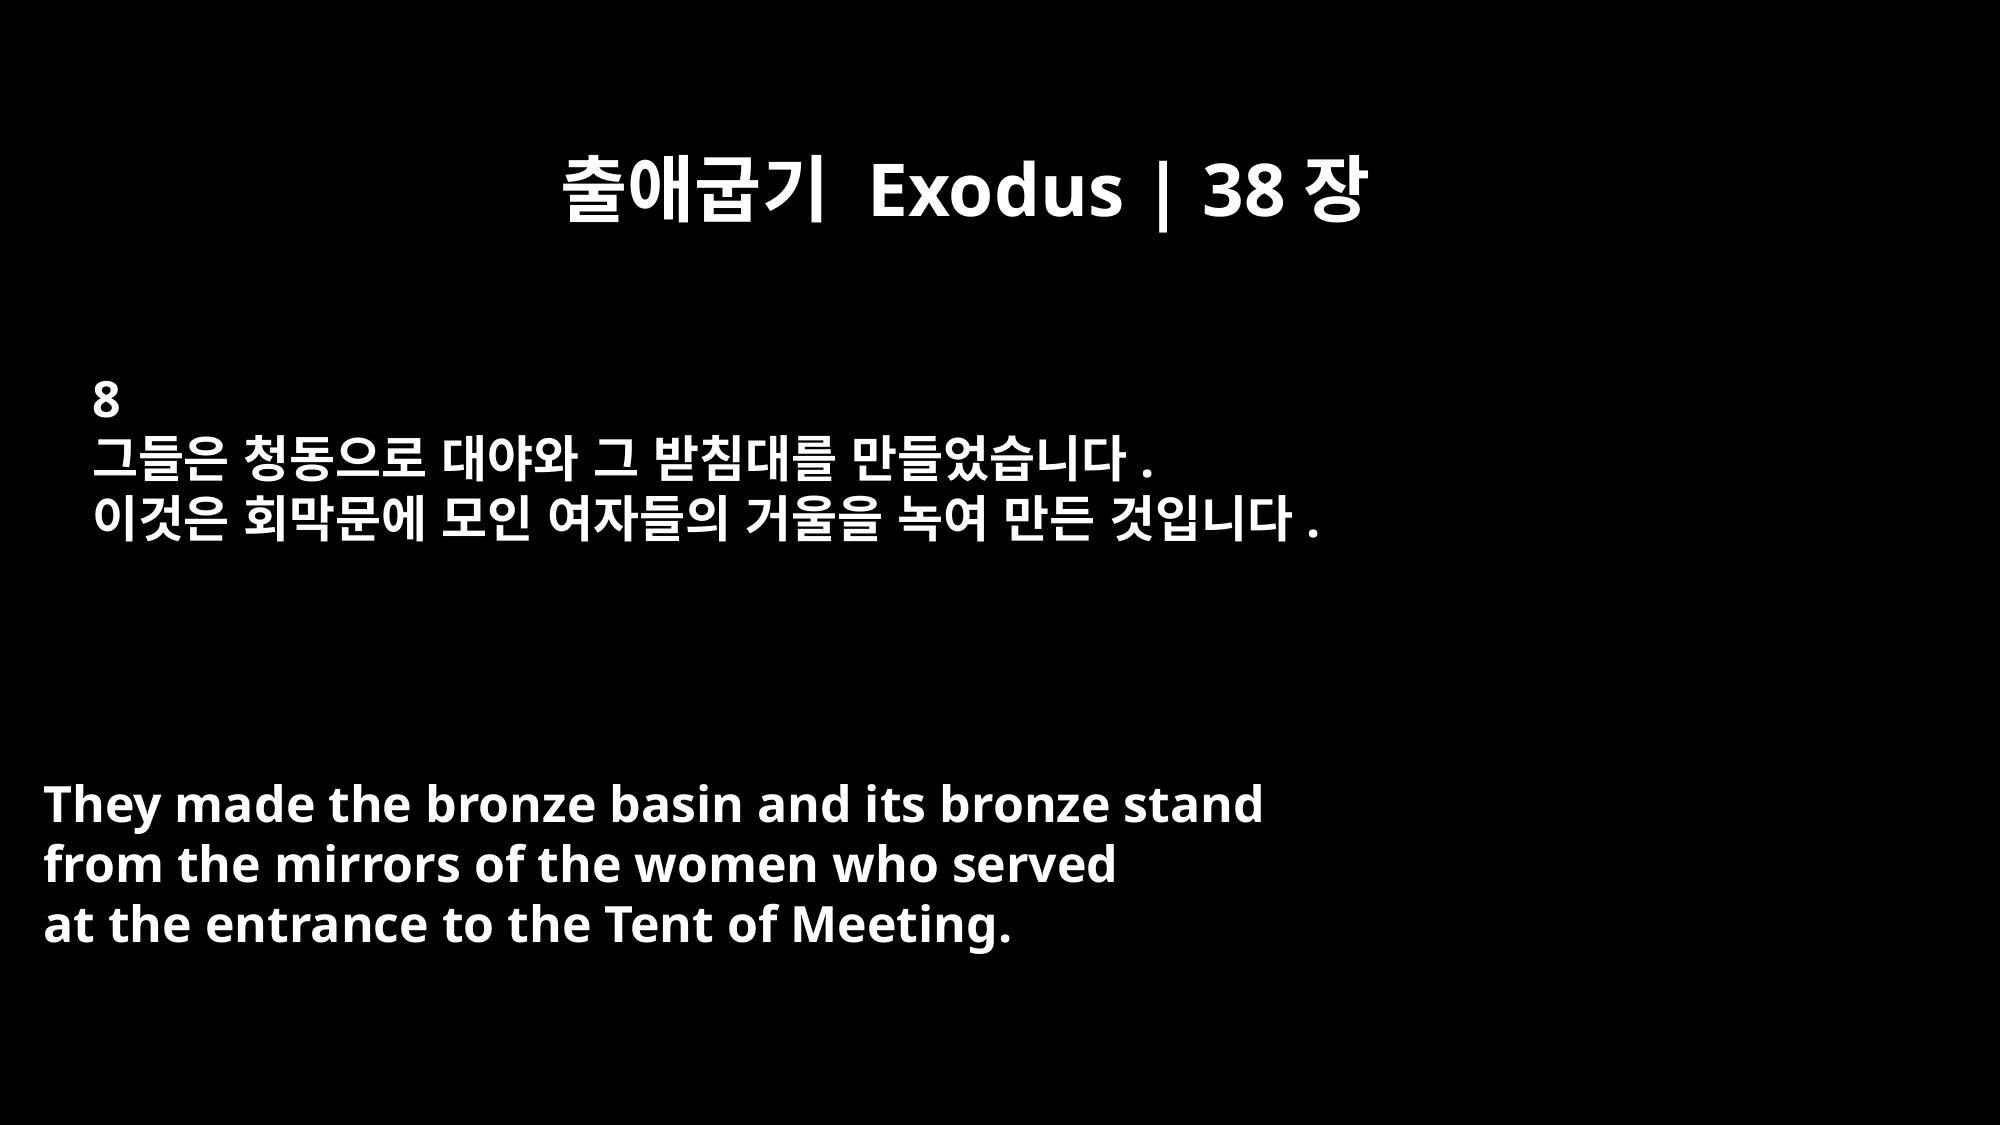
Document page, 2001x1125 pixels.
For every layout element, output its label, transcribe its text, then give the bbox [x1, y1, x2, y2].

text_box They made the bronze basin and its bronze stand from the mirrors of the women who served at the entrance to the Tent of Meeting. [28, 764, 1294, 960]
text_box 출애굽기 Exodus | 38장 [545, 136, 1387, 239]
text_box 8 그들은 청동으로 대야와 그 받침대를 만들었습니다. 이것은 회막문에 모인 여자들의 거울을 녹여 만든 것입니다. [77, 359, 1336, 555]
